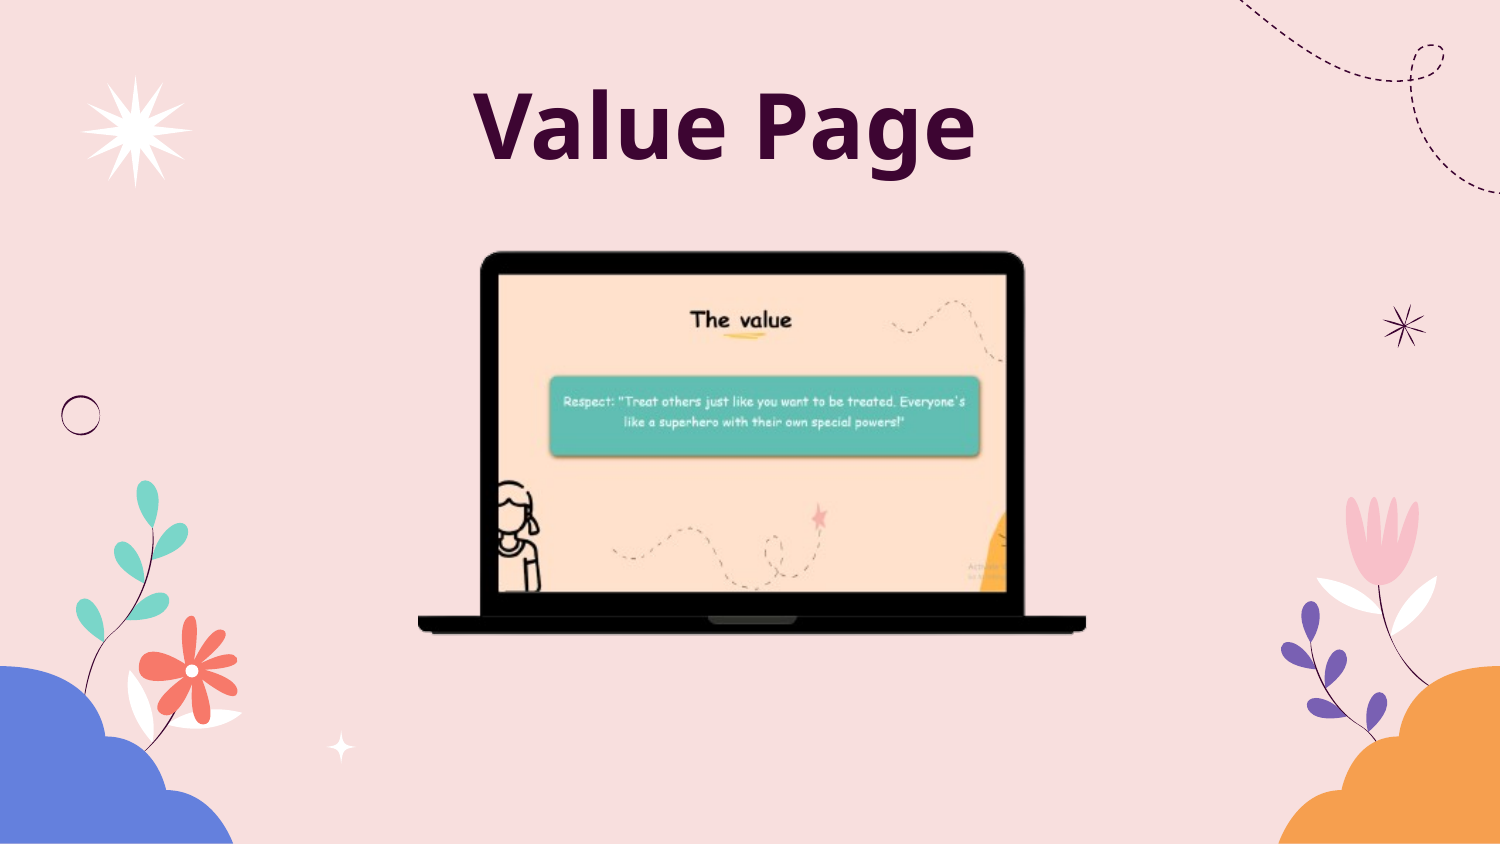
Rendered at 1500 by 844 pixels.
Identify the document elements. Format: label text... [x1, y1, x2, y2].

title Value Page [458, 36, 1147, 165]
picture [418, 48, 1126, 756]
